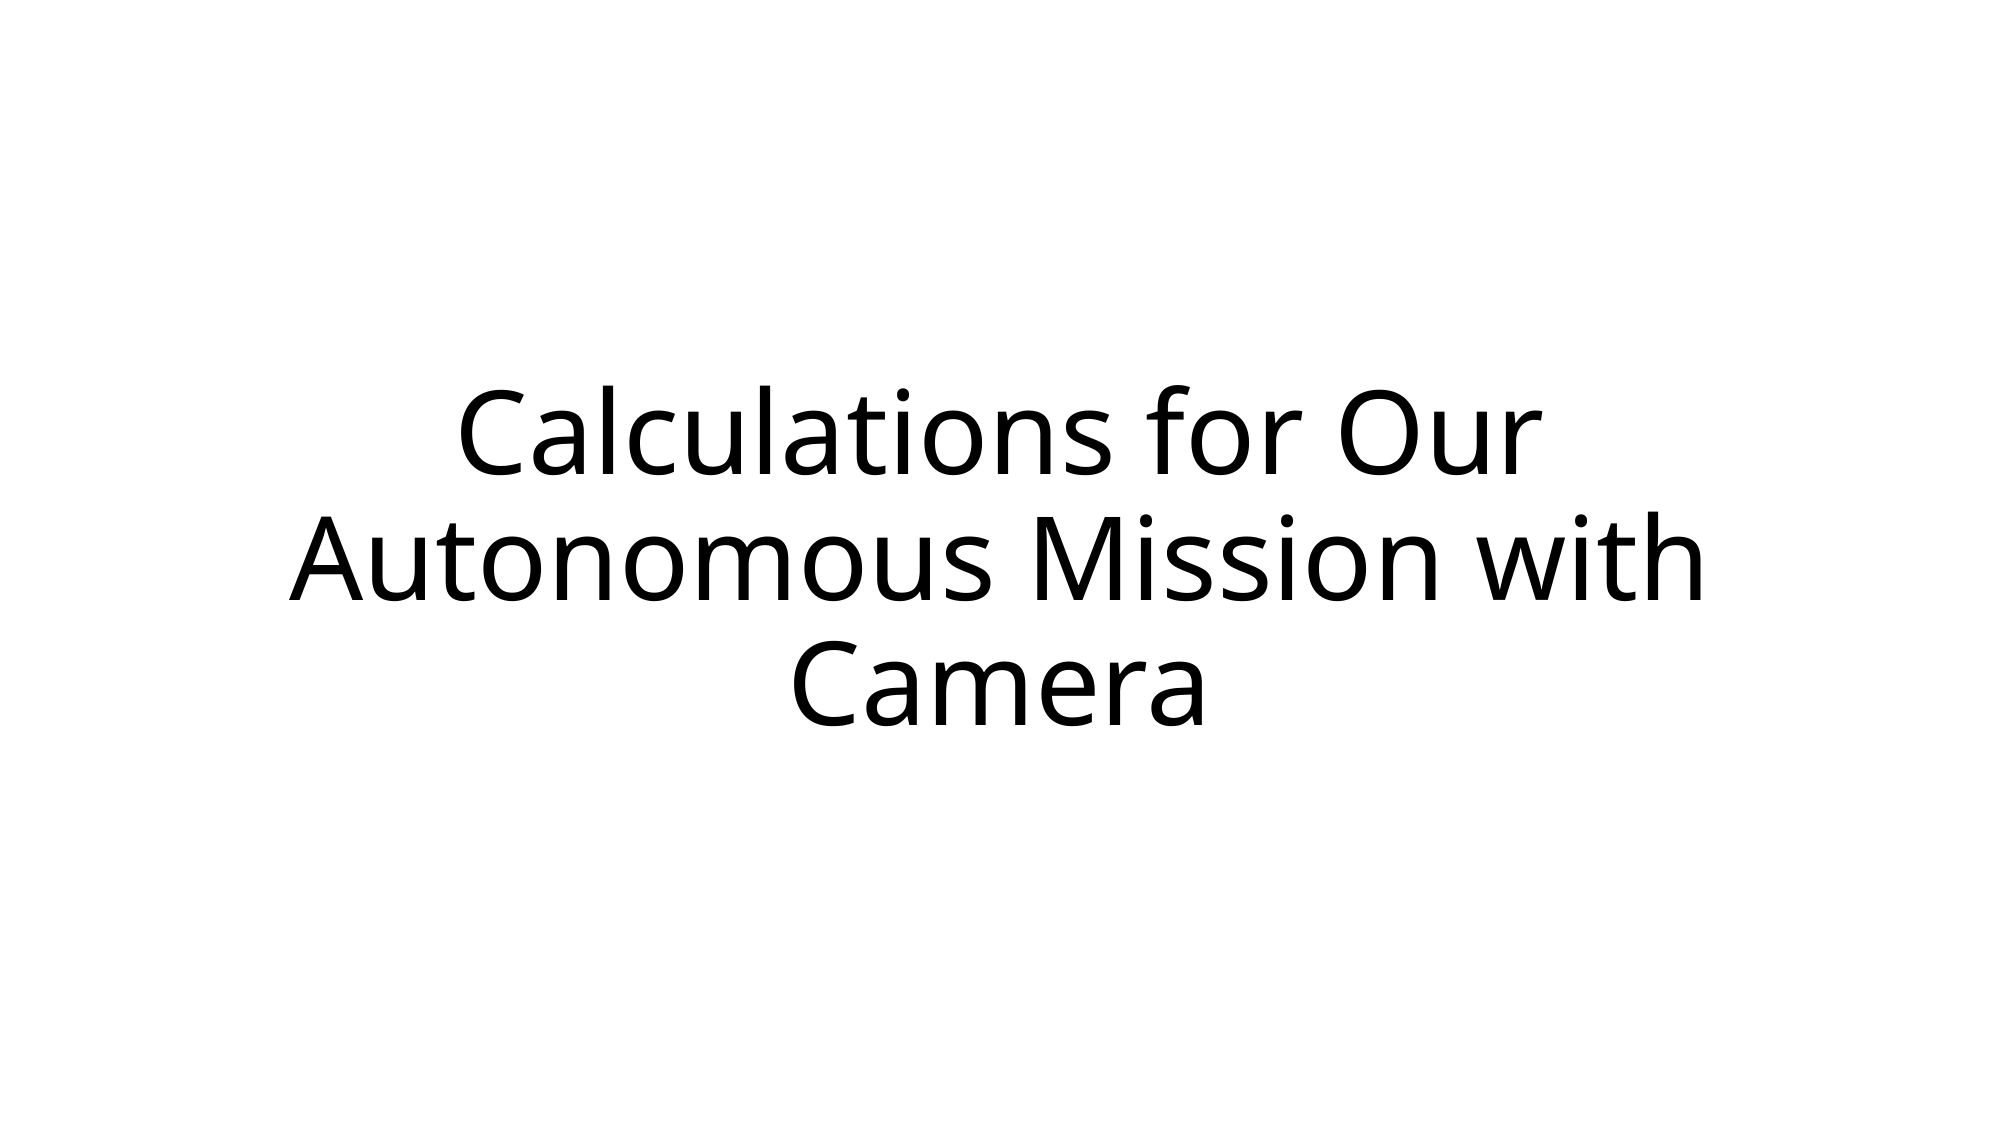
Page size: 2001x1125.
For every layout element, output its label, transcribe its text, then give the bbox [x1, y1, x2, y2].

title Calculations for Our Autonomous Mission with Camera [249, 366, 1750, 759]
